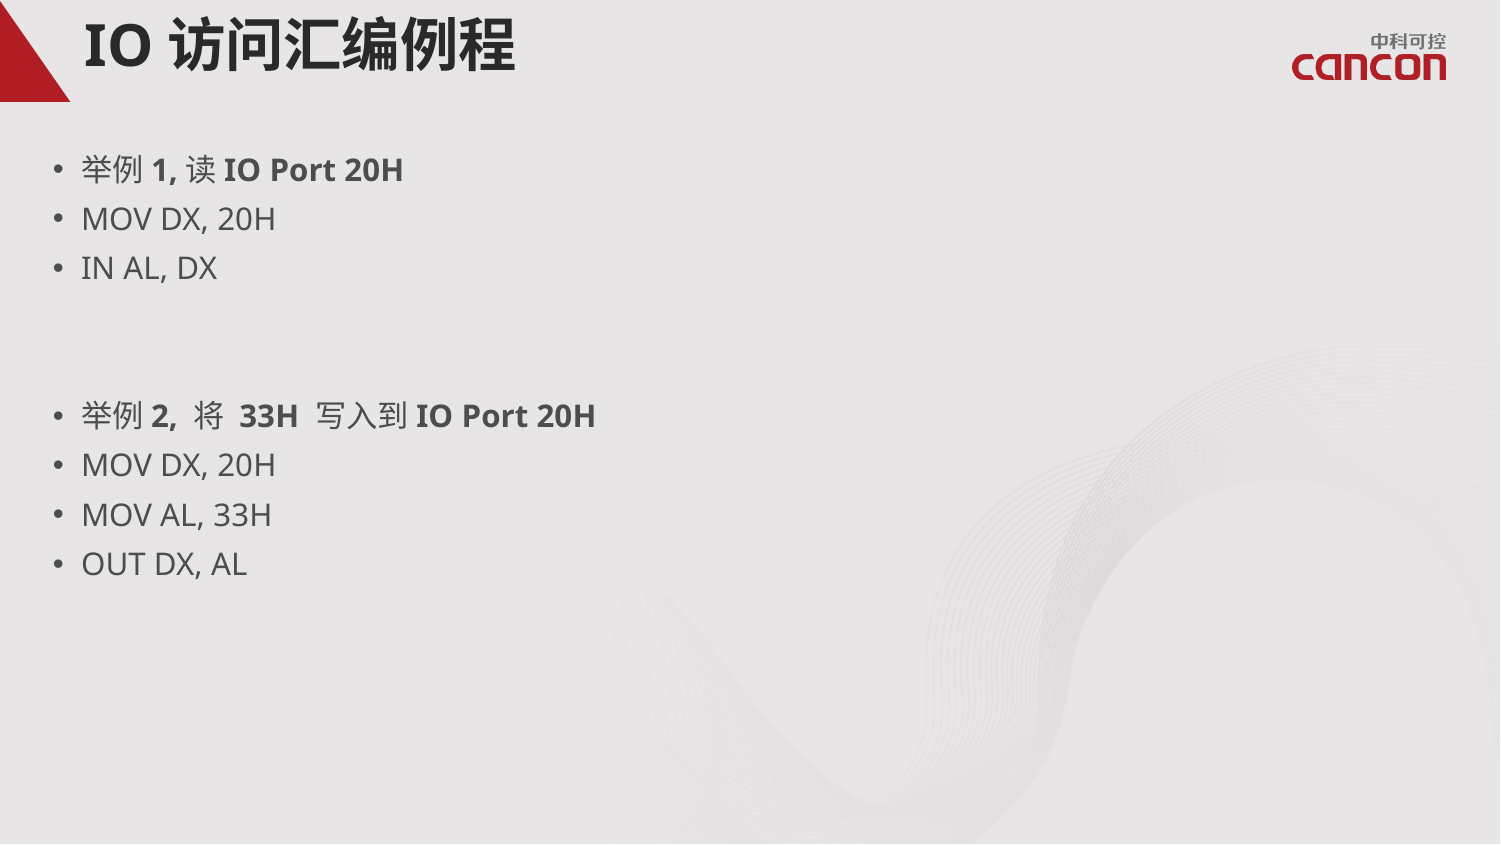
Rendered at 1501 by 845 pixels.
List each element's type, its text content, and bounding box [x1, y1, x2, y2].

list 举例1,读IO Port 20H MOV DX, 20H IN AL, DX 举例2, 将 33H 写入到IO Port 20H MOV DX, 20H MOV AL, 33H OUT DX, AL [41, 148, 1451, 764]
title IO访问汇编例程 [73, 8, 1282, 88]
picture [0, 0, 1501, 844]
